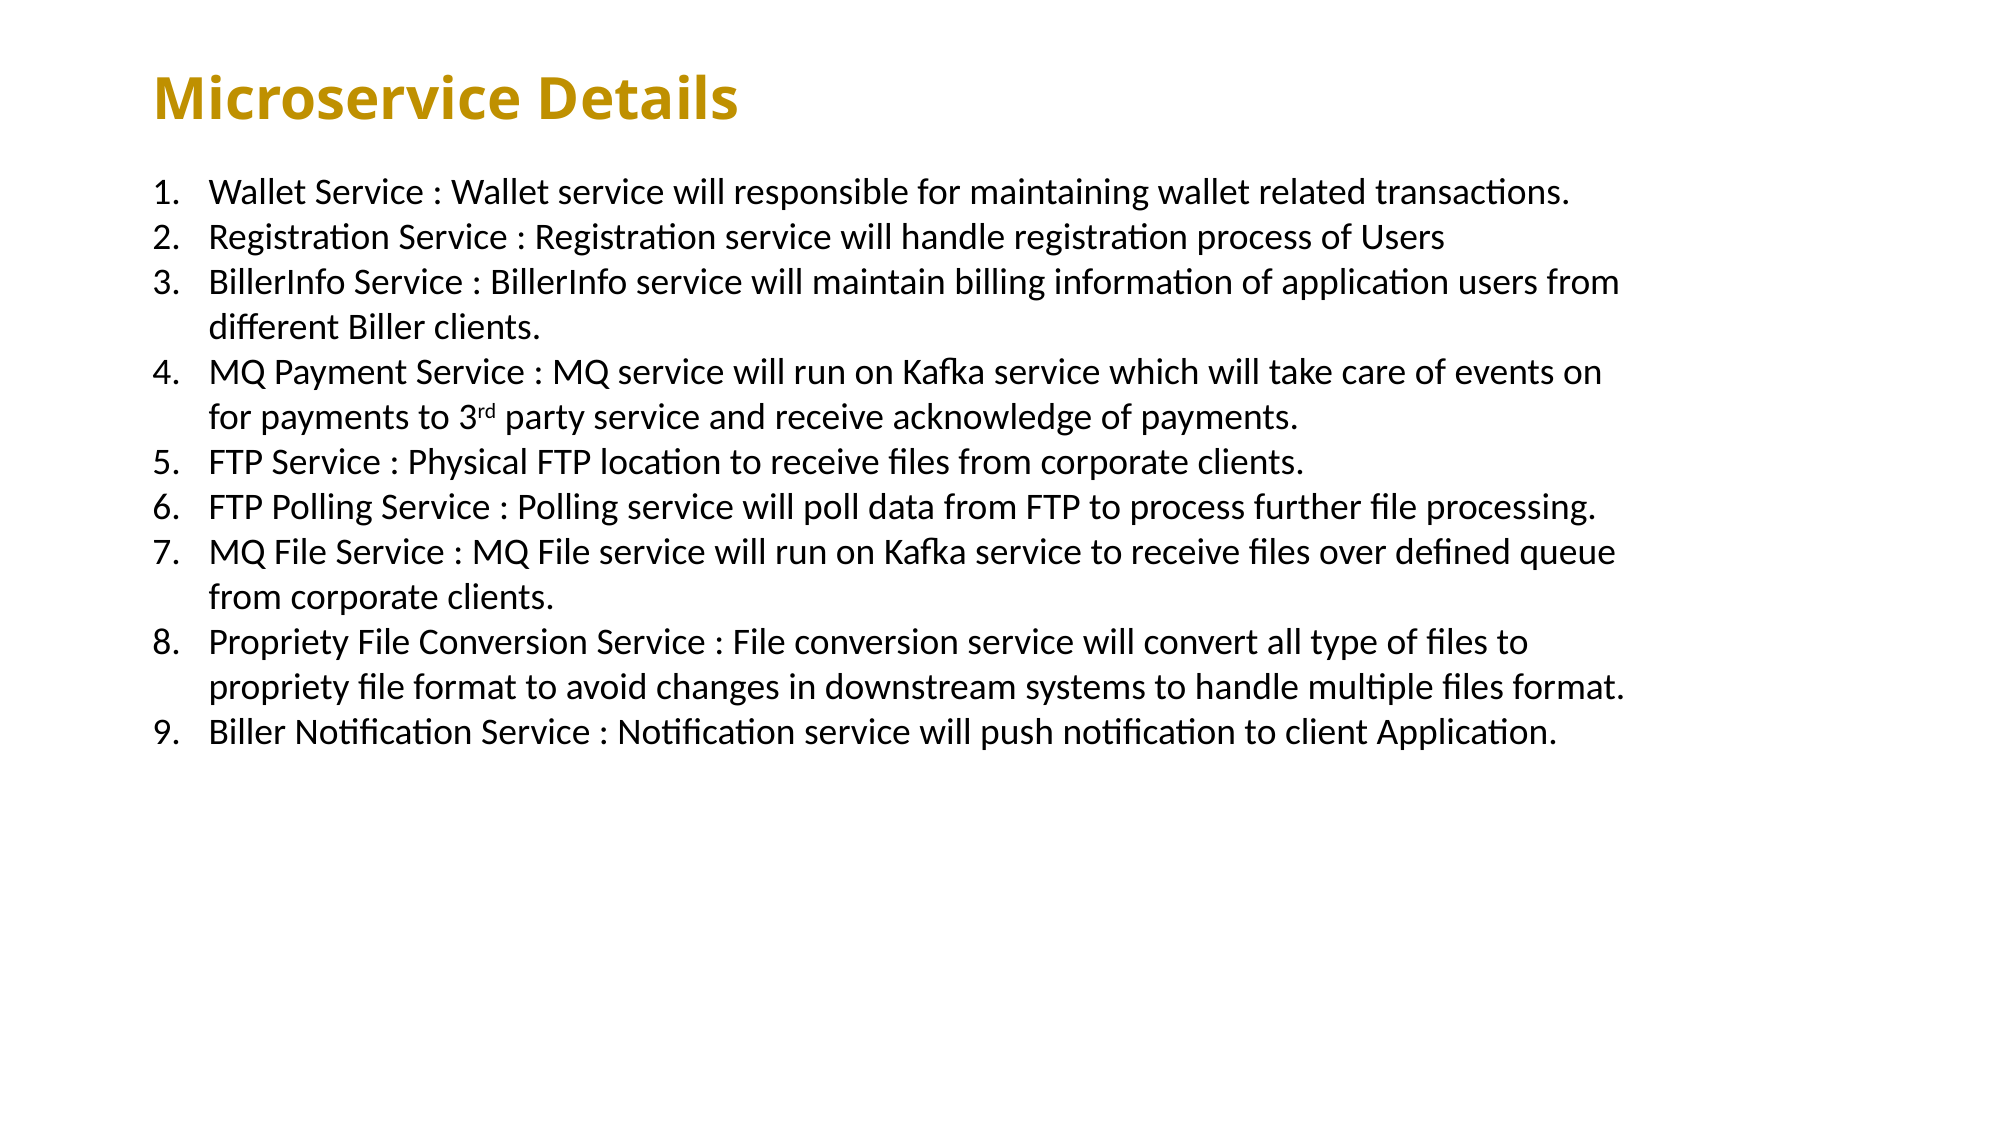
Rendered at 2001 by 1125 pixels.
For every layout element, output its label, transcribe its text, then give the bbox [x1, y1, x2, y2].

title Microservice Details [137, 59, 1863, 142]
text_box Wallet Service : Wallet service will responsible for maintaining wallet related transactions. Registration Service : Registration service will handle registration process of Users BillerInfo Service : BillerInfo service will maintain billing information of application users from different Biller clients. MQ Payment Service : MQ service will run on Kafka service which will take care of events on for payments to 3rd party service and receive acknowledge of payments. FTP Service : Physical FTP location to receive files from corporate clients. FTP Polling Service : Polling service will poll data from FTP to process further file processing. MQ File Service : MQ File service will run on Kafka service to receive files over defined queue from corporate clients. Propriety File Conversion Service : File conversion service will convert all type of files to propriety file format to avoid changes in downstream systems to handle multiple files format. Biller Notification Service : Notification service will push notification to client Application. [137, 159, 1652, 805]
